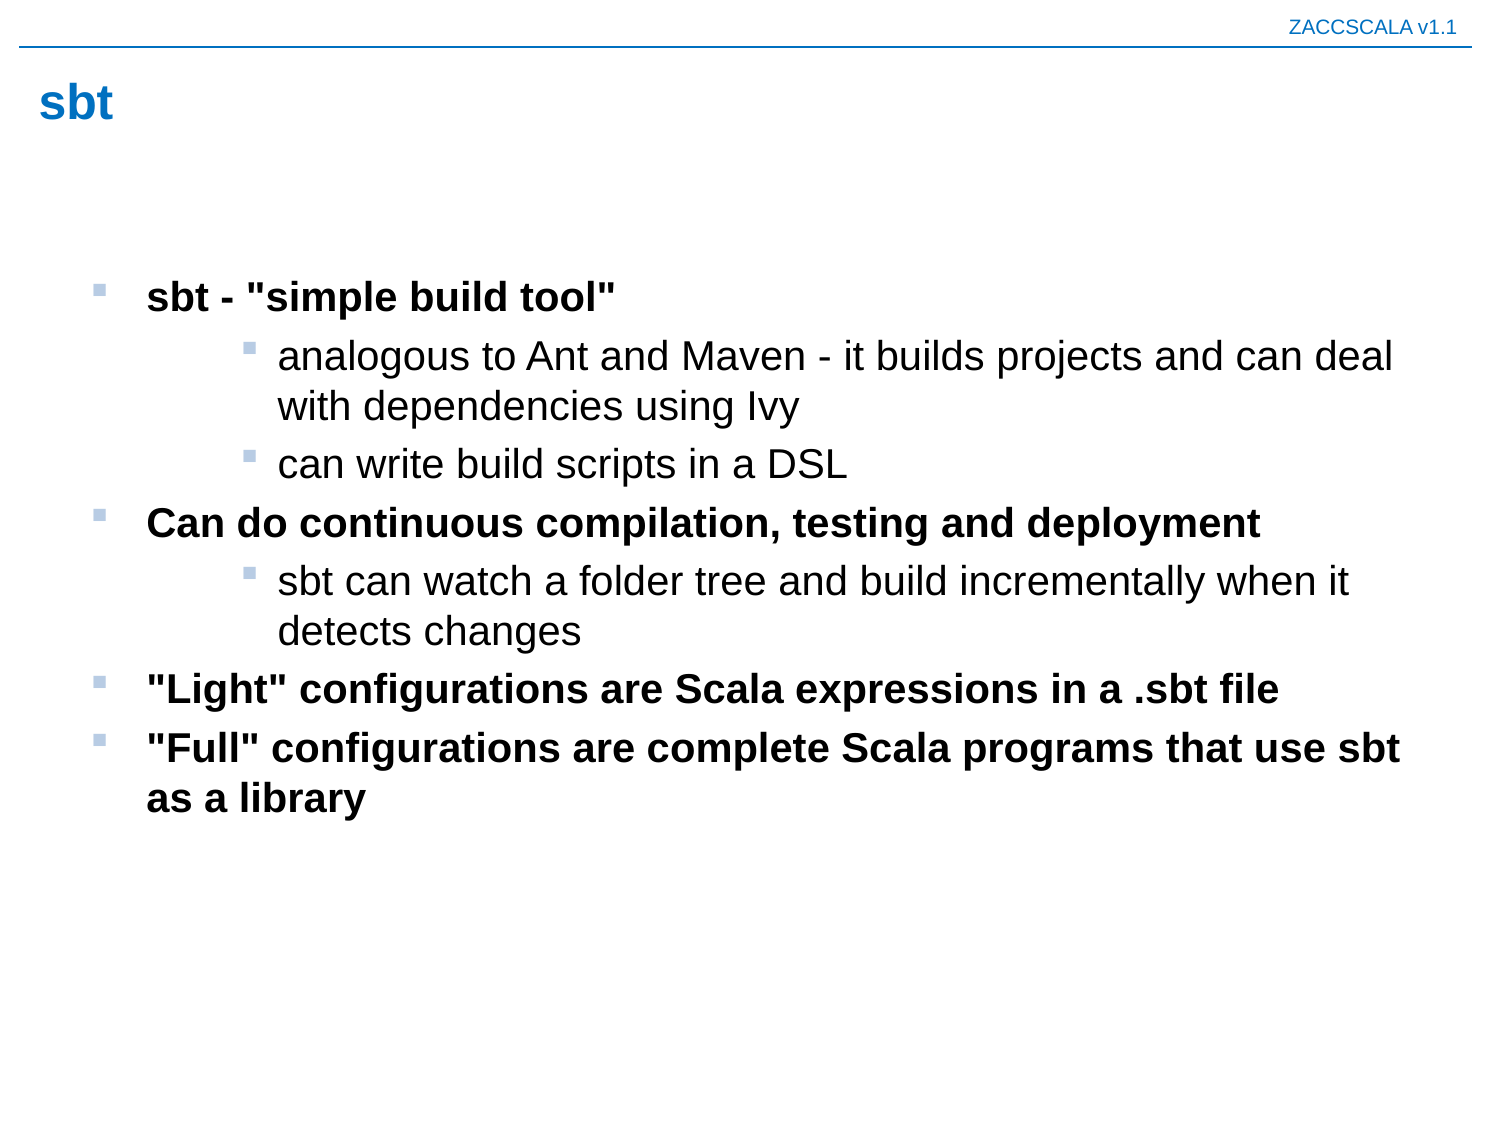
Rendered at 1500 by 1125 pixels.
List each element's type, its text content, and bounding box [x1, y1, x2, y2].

list sbt - "simple build tool" analogous to Ant and Maven - it builds projects and can deal with dependencies using Ivy can write build scripts in a DSL Can do continuous compilation, testing and deployment sbt can watch a folder tree and build incrementally when it detects changes "Light" configurations are Scala expressions in a .sbt file "Full" configurations are complete Scala programs that use sbt as a library [75, 262, 1425, 1052]
title sbt [23, 58, 1465, 141]
